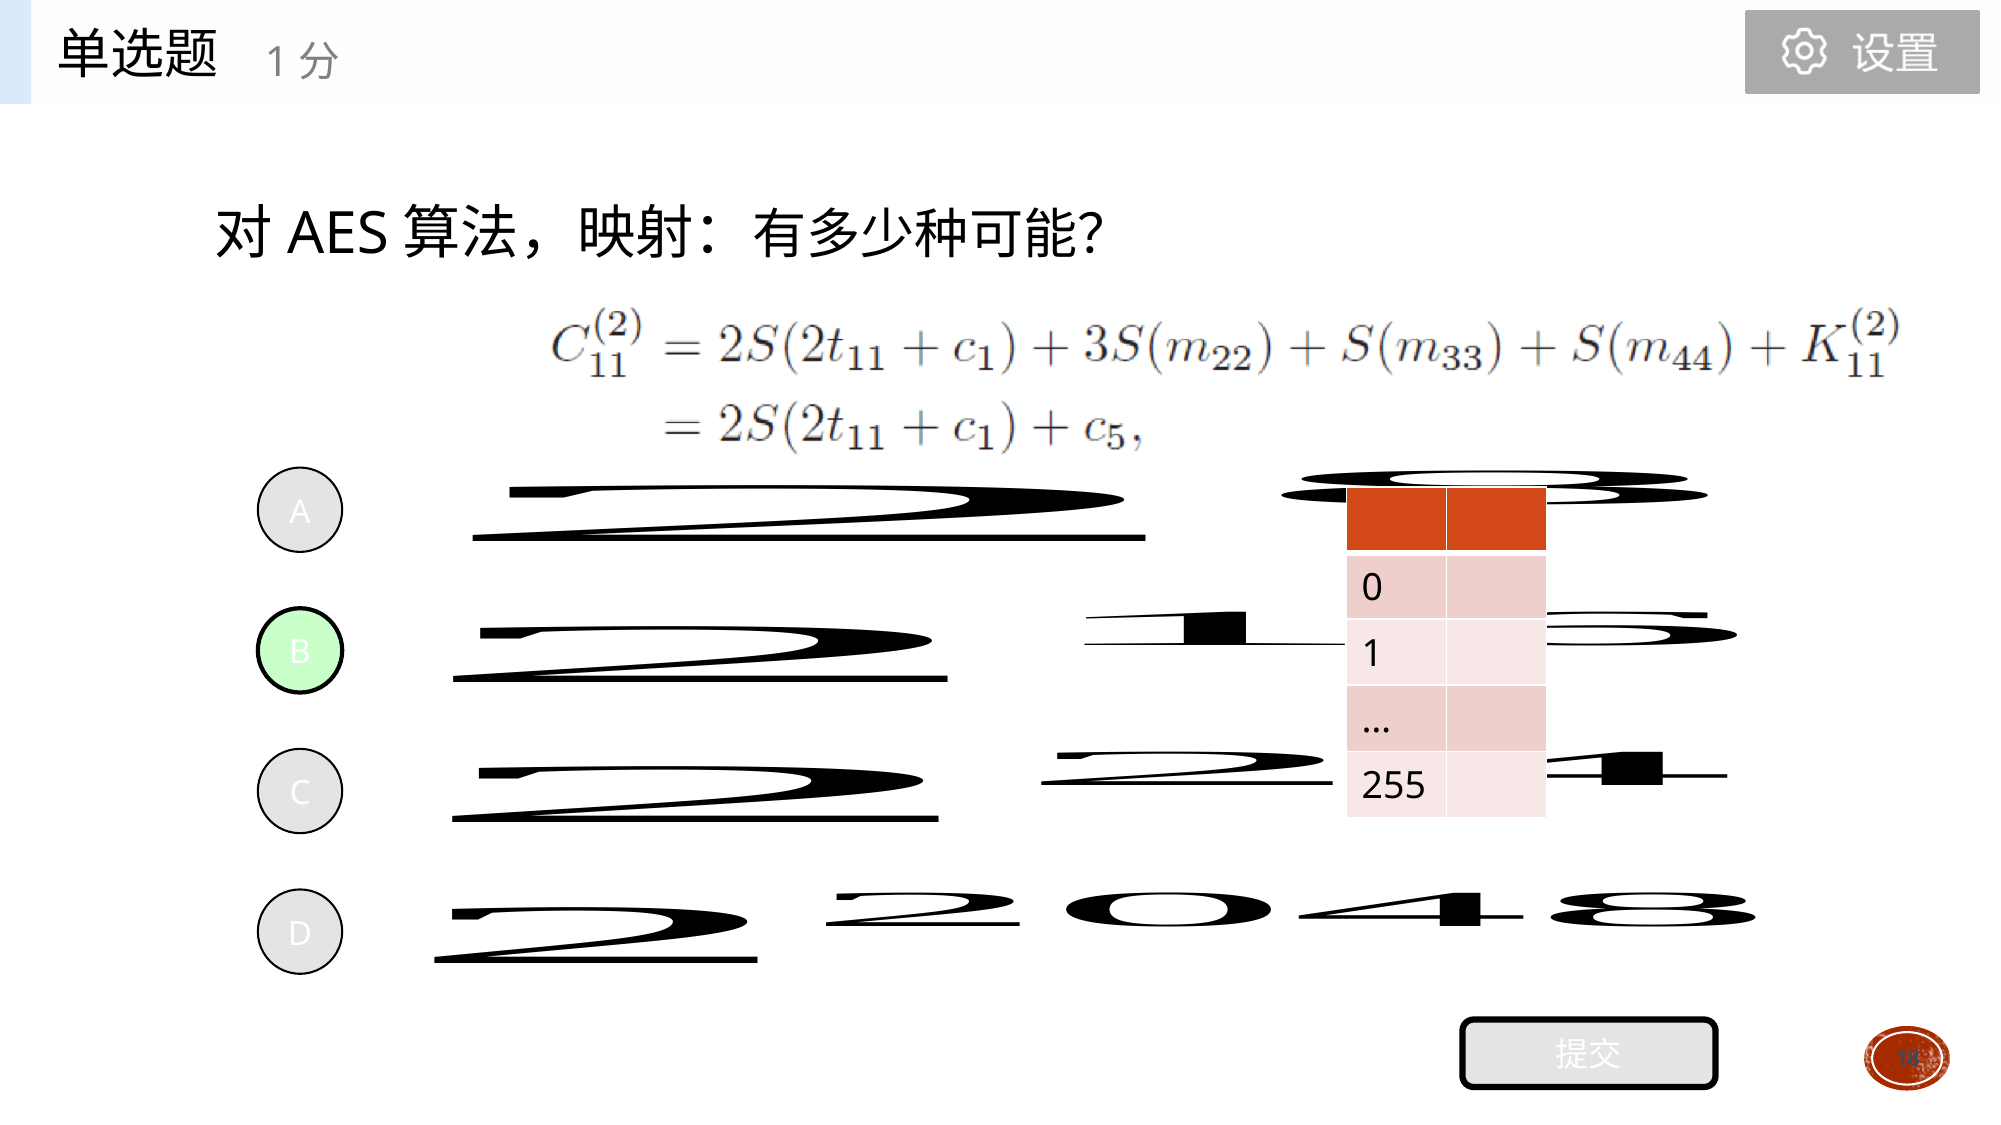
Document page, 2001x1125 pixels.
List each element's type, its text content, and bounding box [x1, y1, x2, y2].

text_box C [256, 747, 344, 835]
text_box D [256, 888, 344, 975]
slide_number 18 [1855, 1028, 1961, 1089]
text_box A [256, 466, 344, 553]
text_box 提交 [1461, 1018, 1717, 1089]
text_box B [256, 607, 344, 694]
picture [527, 305, 1908, 461]
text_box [6, 0, 2000, 105]
picture [1747, 11, 1978, 93]
